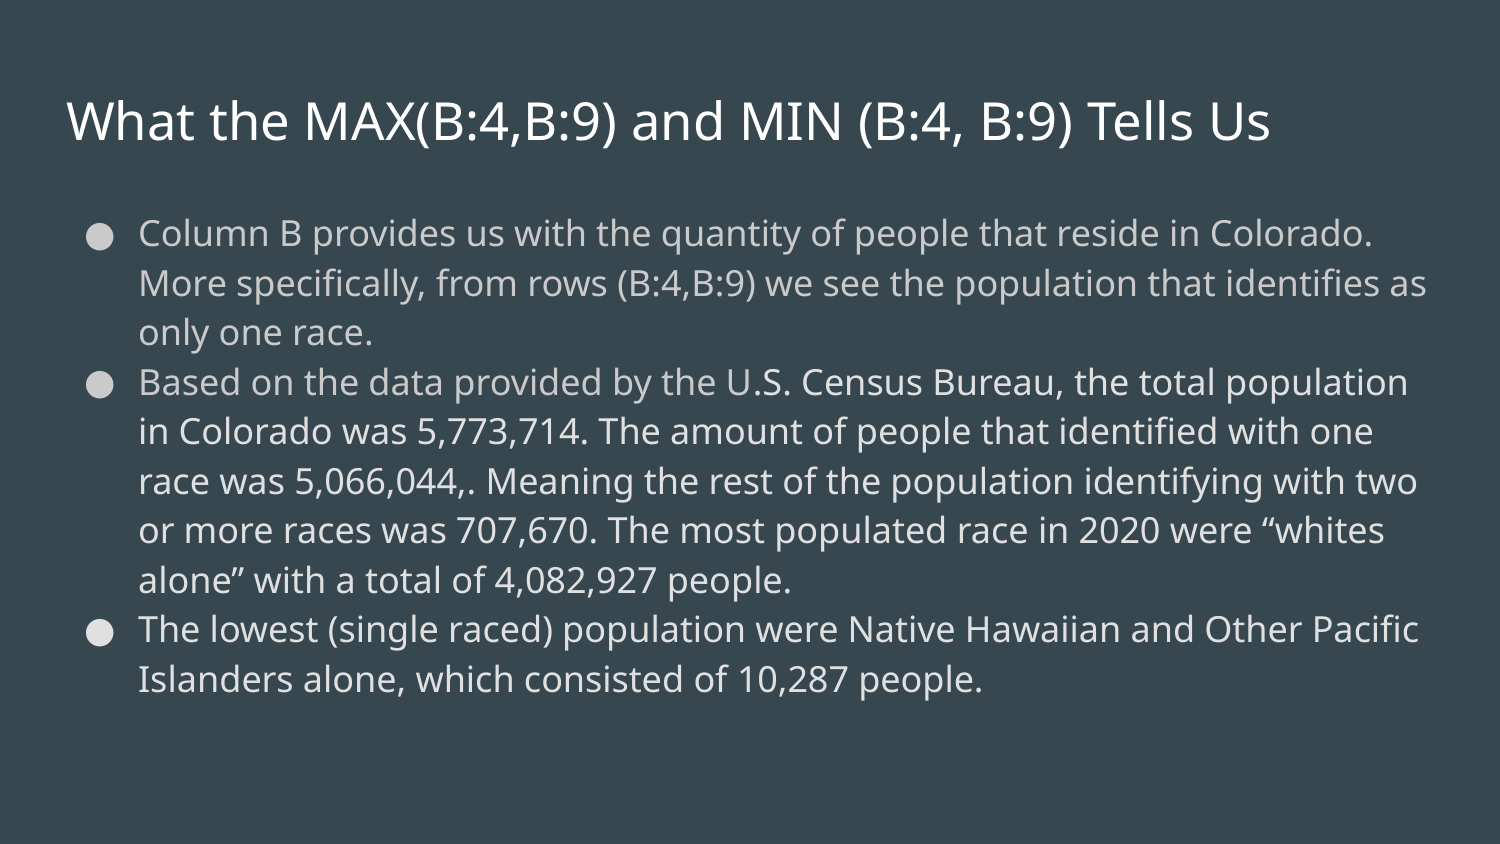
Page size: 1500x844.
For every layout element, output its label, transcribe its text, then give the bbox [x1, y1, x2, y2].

title What the MAX(B:4,B:9) and MIN (B:4, B:9) Tells Us [51, 72, 1449, 167]
list Column B provides us with the quantity of people that reside in Colorado. More specifically, from rows (B:4,B:9) we see the population that identifies as only one race. Based on the data provided by the U.S. Census Bureau, the total population in Colorado was 5,773,714. The amount of people that identified with one race was 5,066,044,. Meaning the rest of the population identifying with two or more races was 707,670. The most populated race in 2020 were “whites alone” with a total of 4,082,927 people. The lowest (single raced) population were Native Hawaiian and Other Pacific Islanders alone, which consisted of 10,287 people. [51, 189, 1449, 750]
